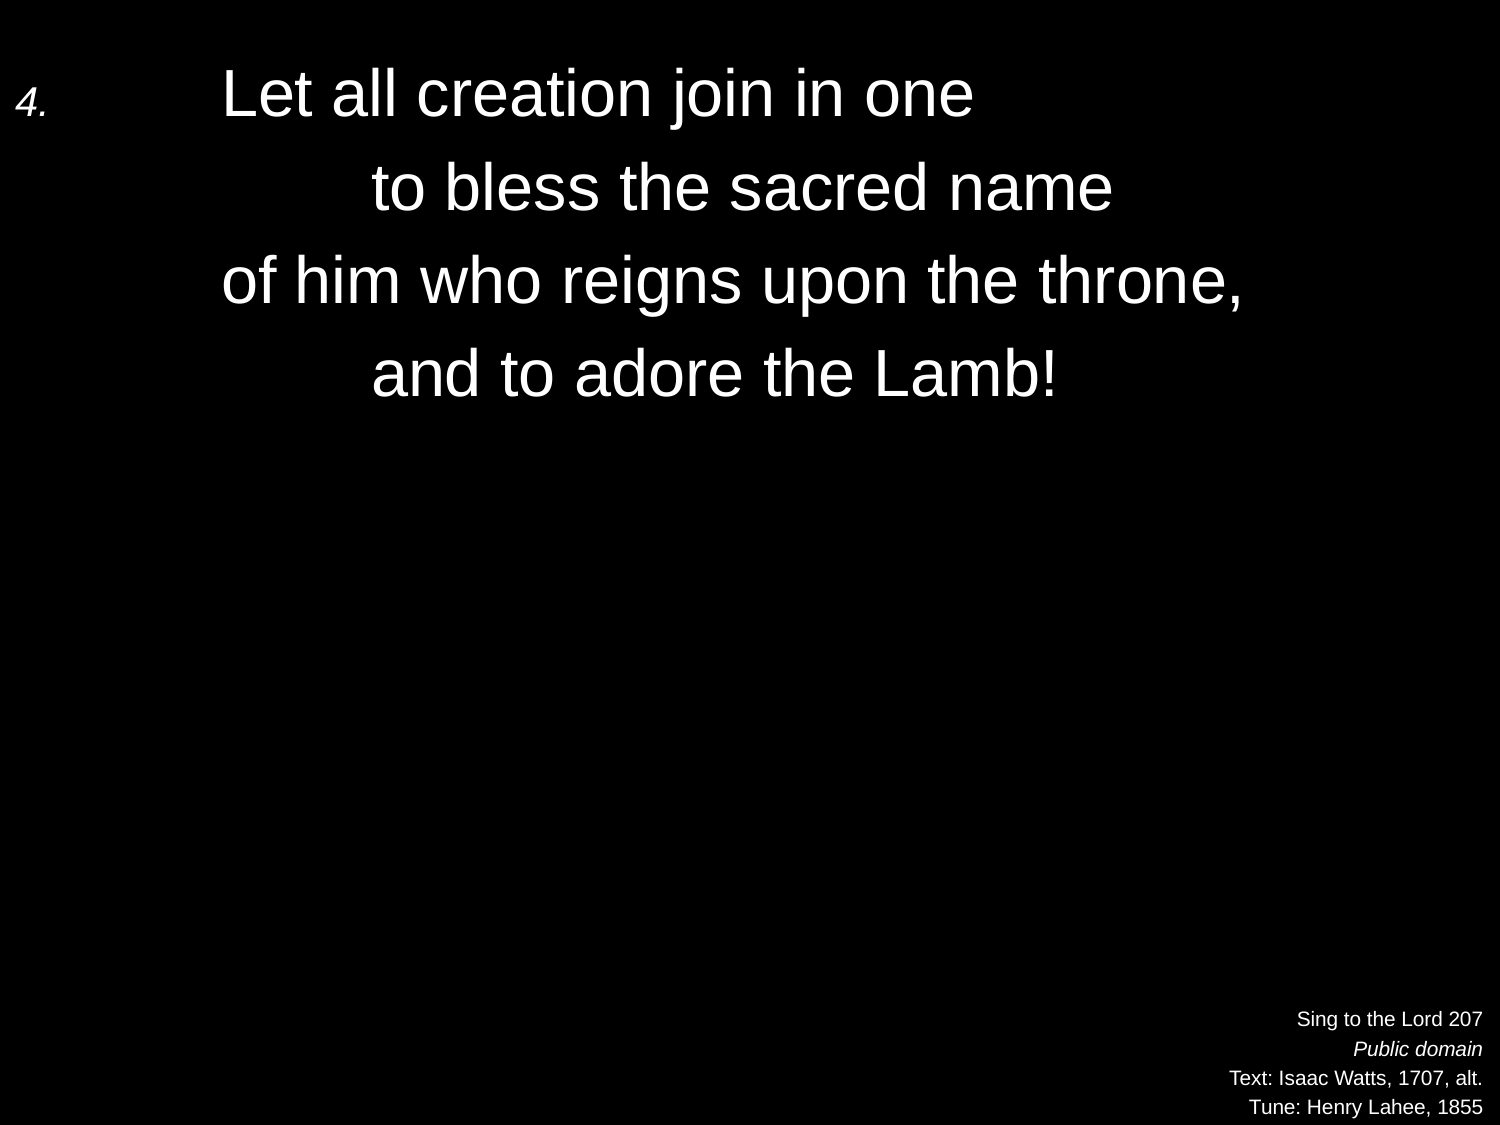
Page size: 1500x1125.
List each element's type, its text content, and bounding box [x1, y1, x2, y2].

text_box Sing to the Lord 207 Public domain Text: Isaac Watts, 1707, alt. Tune: Henry Lahee, 1855 [0, 998, 1498, 1125]
list 4. Let all creation join in one to bless the sacred name of him who reigns upon the throne, and to adore the Lamb! [0, 42, 1500, 1047]
